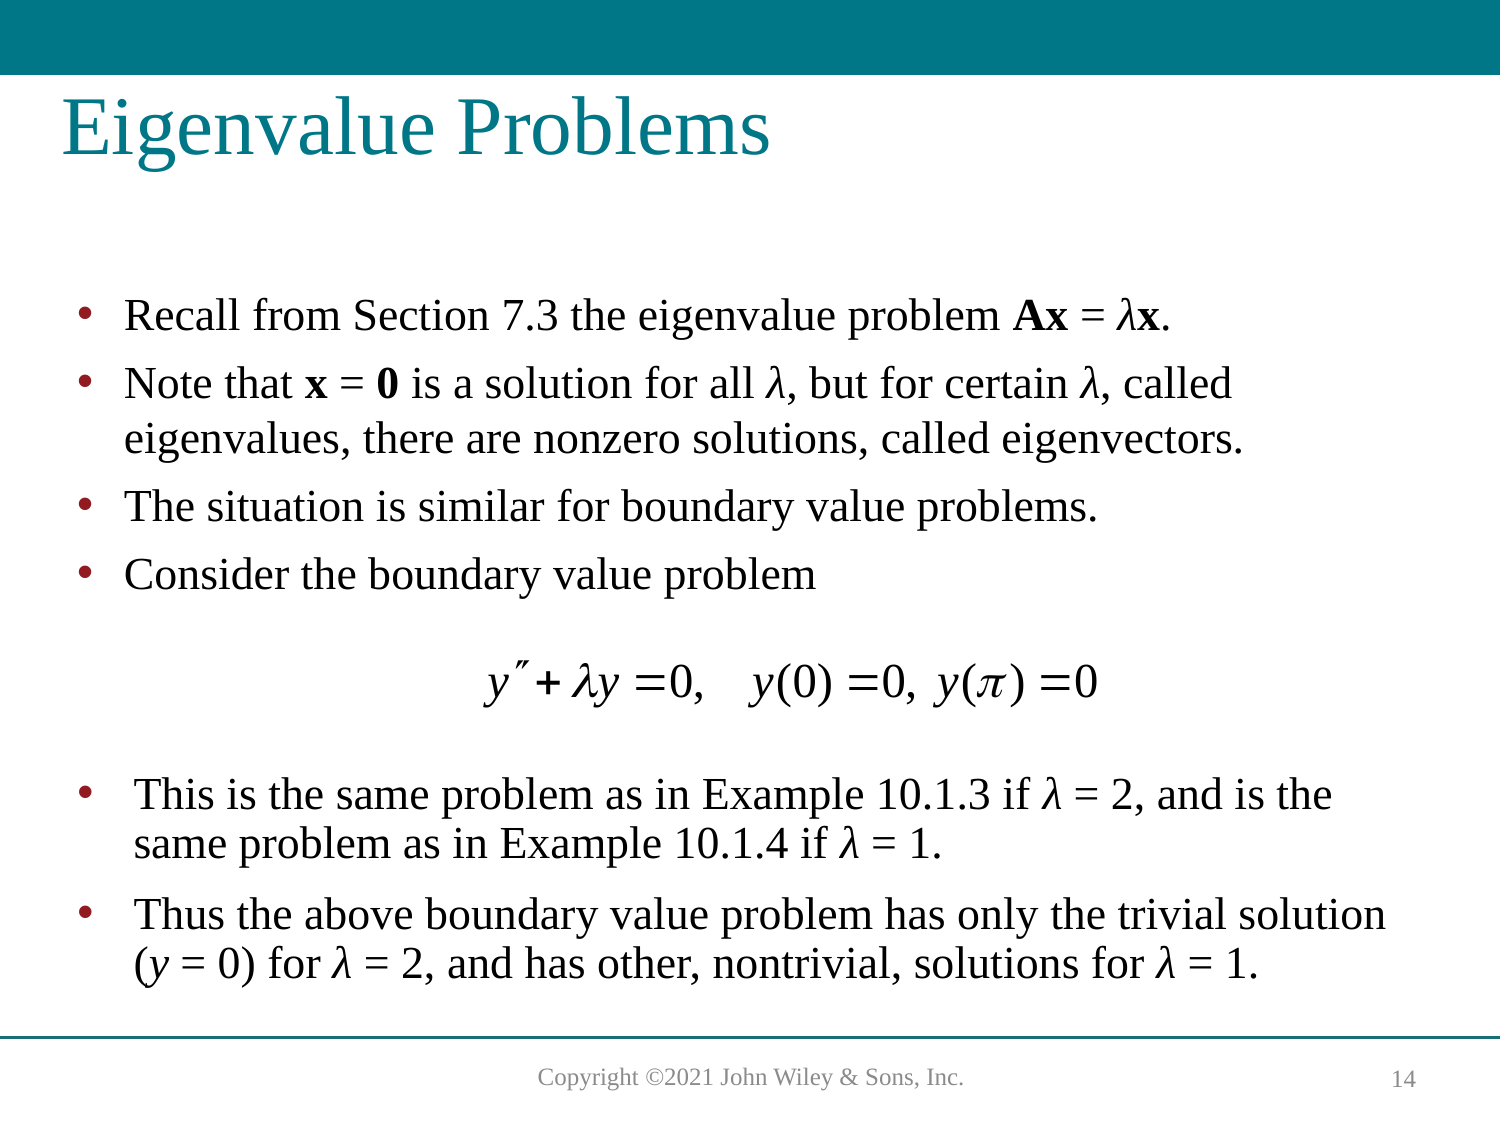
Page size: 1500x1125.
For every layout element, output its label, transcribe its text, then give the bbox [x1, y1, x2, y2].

list This is the same problem as in Example 10.1.3 if λ = 2, and is the same problem as in Example 10.1.4 if λ = 1. Thus the above boundary value problem has only the trivial solution (y = 0) for λ = 2, and has other, nontrivial, solutions for λ = 1. [62, 762, 1434, 1025]
list Recall from Section 7.3 the eigenvalue problem Ax = λx. Note that x = 0 is a solution for all λ, but for certain λ, called eigenvalues, there are nonzero solutions, called eigenvectors. The situation is similar for boundary value problems. Consider the boundary value problem [62, 277, 1463, 625]
title Eigenvalue Problems [46, 75, 1447, 263]
picture [475, 653, 1105, 719]
